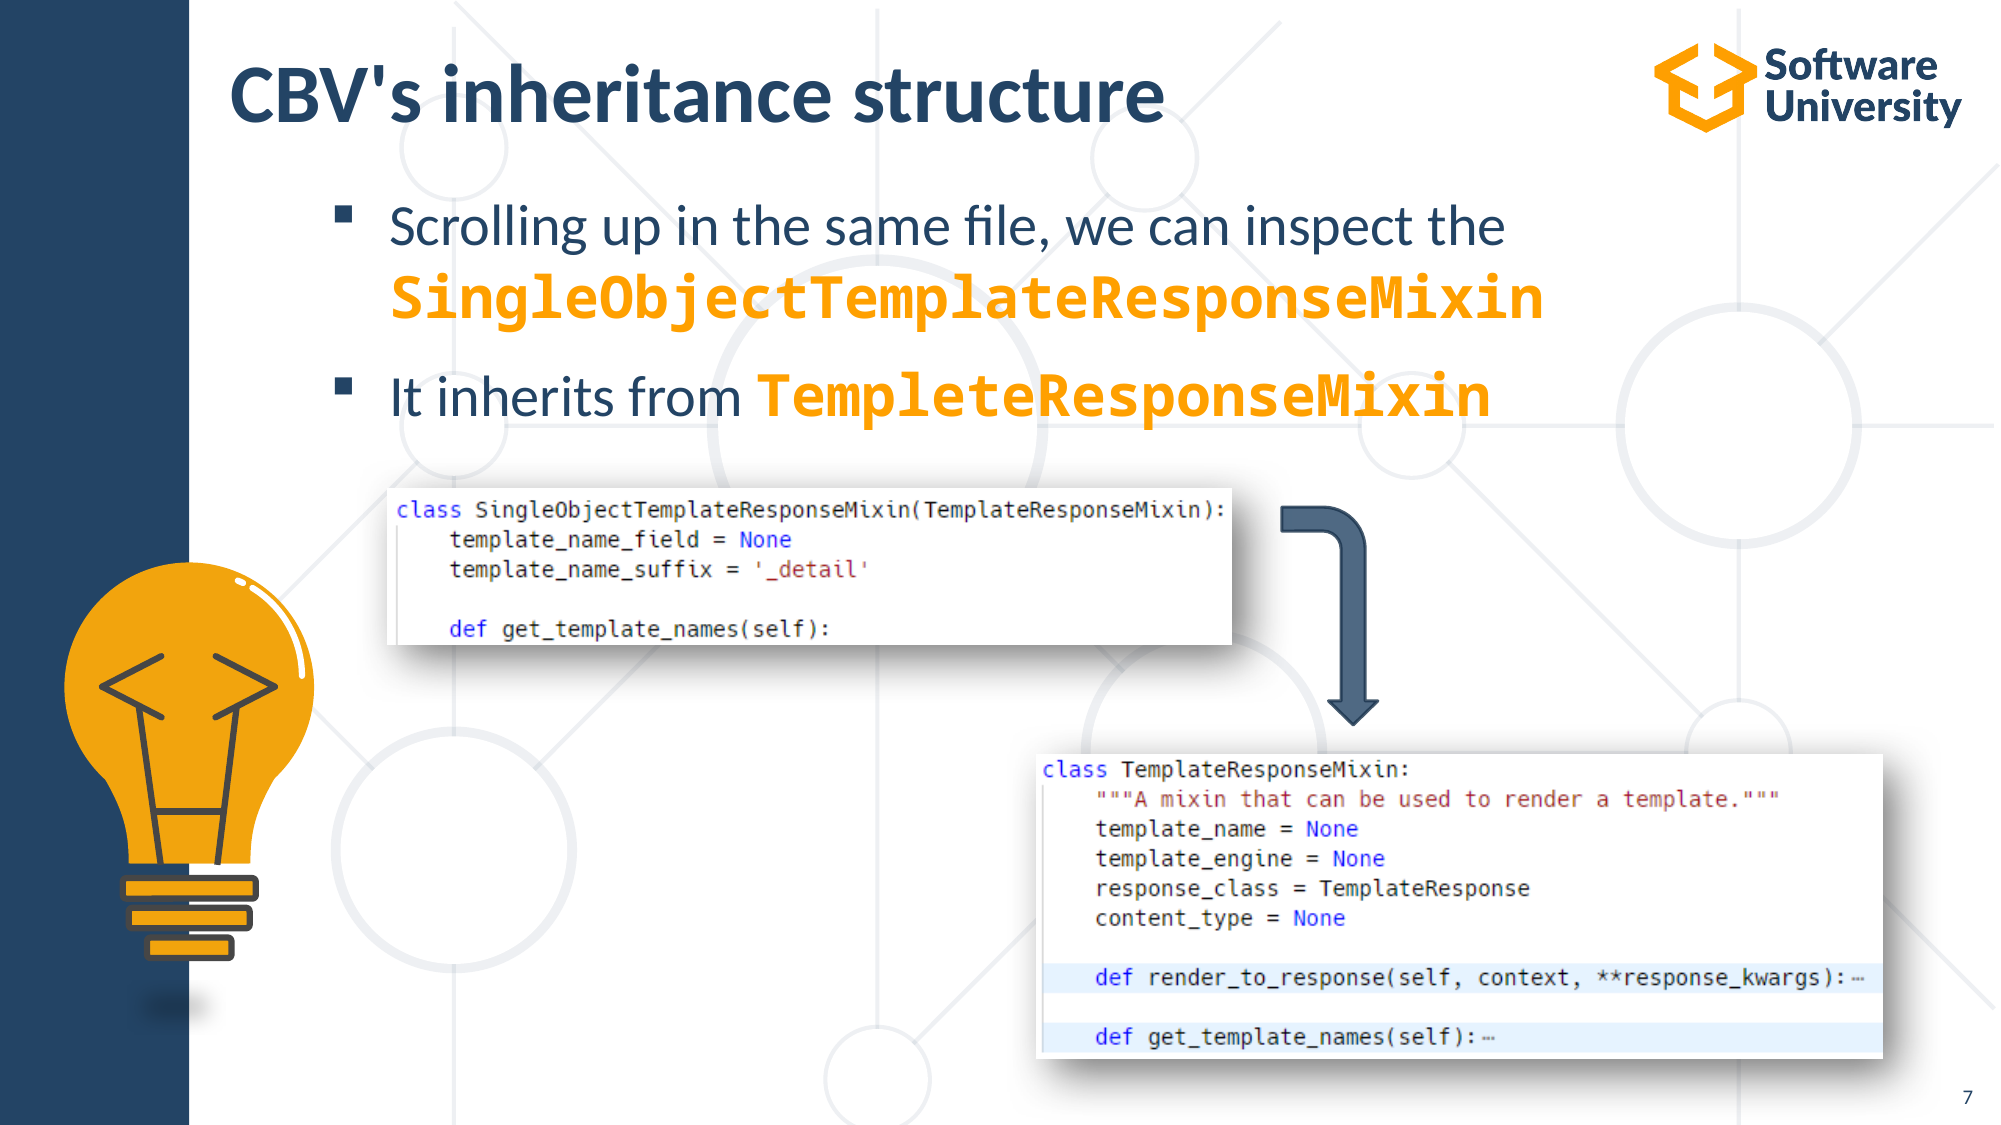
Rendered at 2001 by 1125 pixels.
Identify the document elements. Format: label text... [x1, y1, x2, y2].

text_box [1279, 505, 1380, 727]
list Scrolling up in the same file, we can inspect the SingleObjectTemplateResponseMixin It inherits from TempleteResponseMixin [239, 177, 1989, 1088]
picture [386, 488, 1232, 646]
picture [1036, 754, 1883, 1060]
slide_number 7 [1927, 1088, 1989, 1117]
title CBV's inheritance structure [212, 16, 1628, 162]
picture [1641, 31, 1973, 145]
